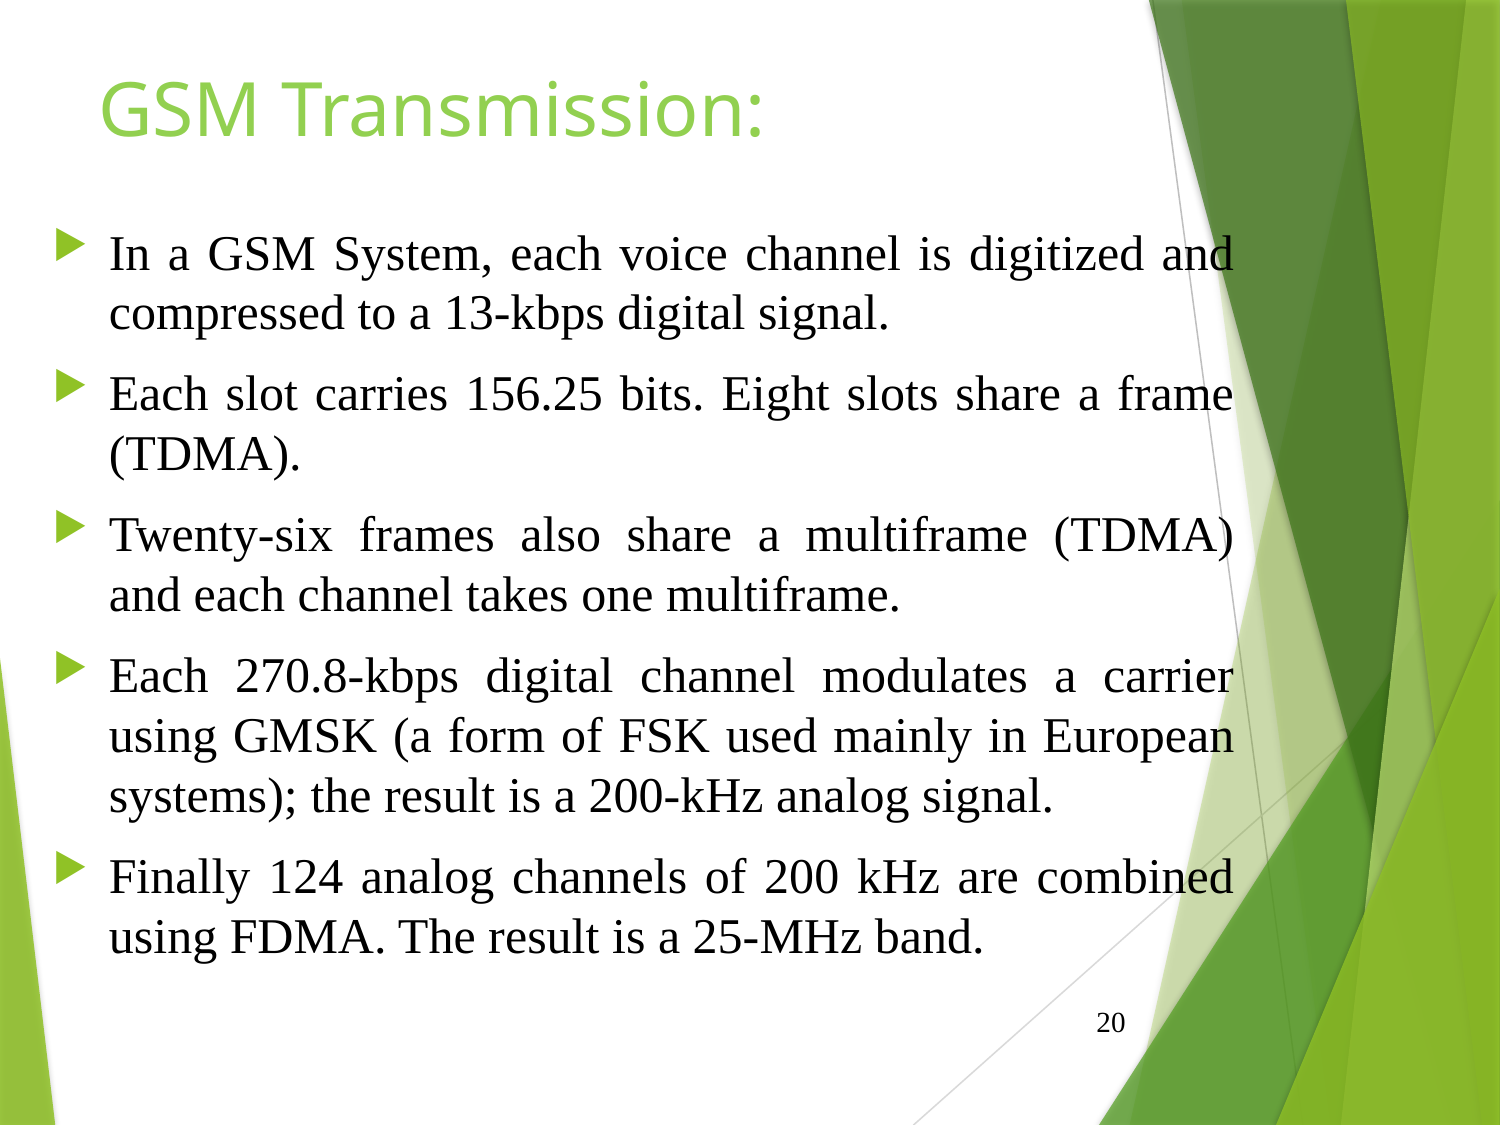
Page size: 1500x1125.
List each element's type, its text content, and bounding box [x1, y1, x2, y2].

list In a GSM System, each voice channel is digitized and compressed to a 13-kbps digital signal. Each slot carries 156.25 bits. Eight slots share a frame (TDMA). Twenty-six frames also share a multiframe (TDMA) and each channel takes one multiframe. Each 270.8-kbps digital channel modulates a carrier using GMSK (a form of FSK used mainly in European systems); the result is a 200-kHz analog signal. Finally 124 analog channels of 200 kHz are combined using FDMA. The result is a 25-MHz band. [37, 212, 1250, 1051]
title GSM Transmission: [83, 53, 1141, 175]
